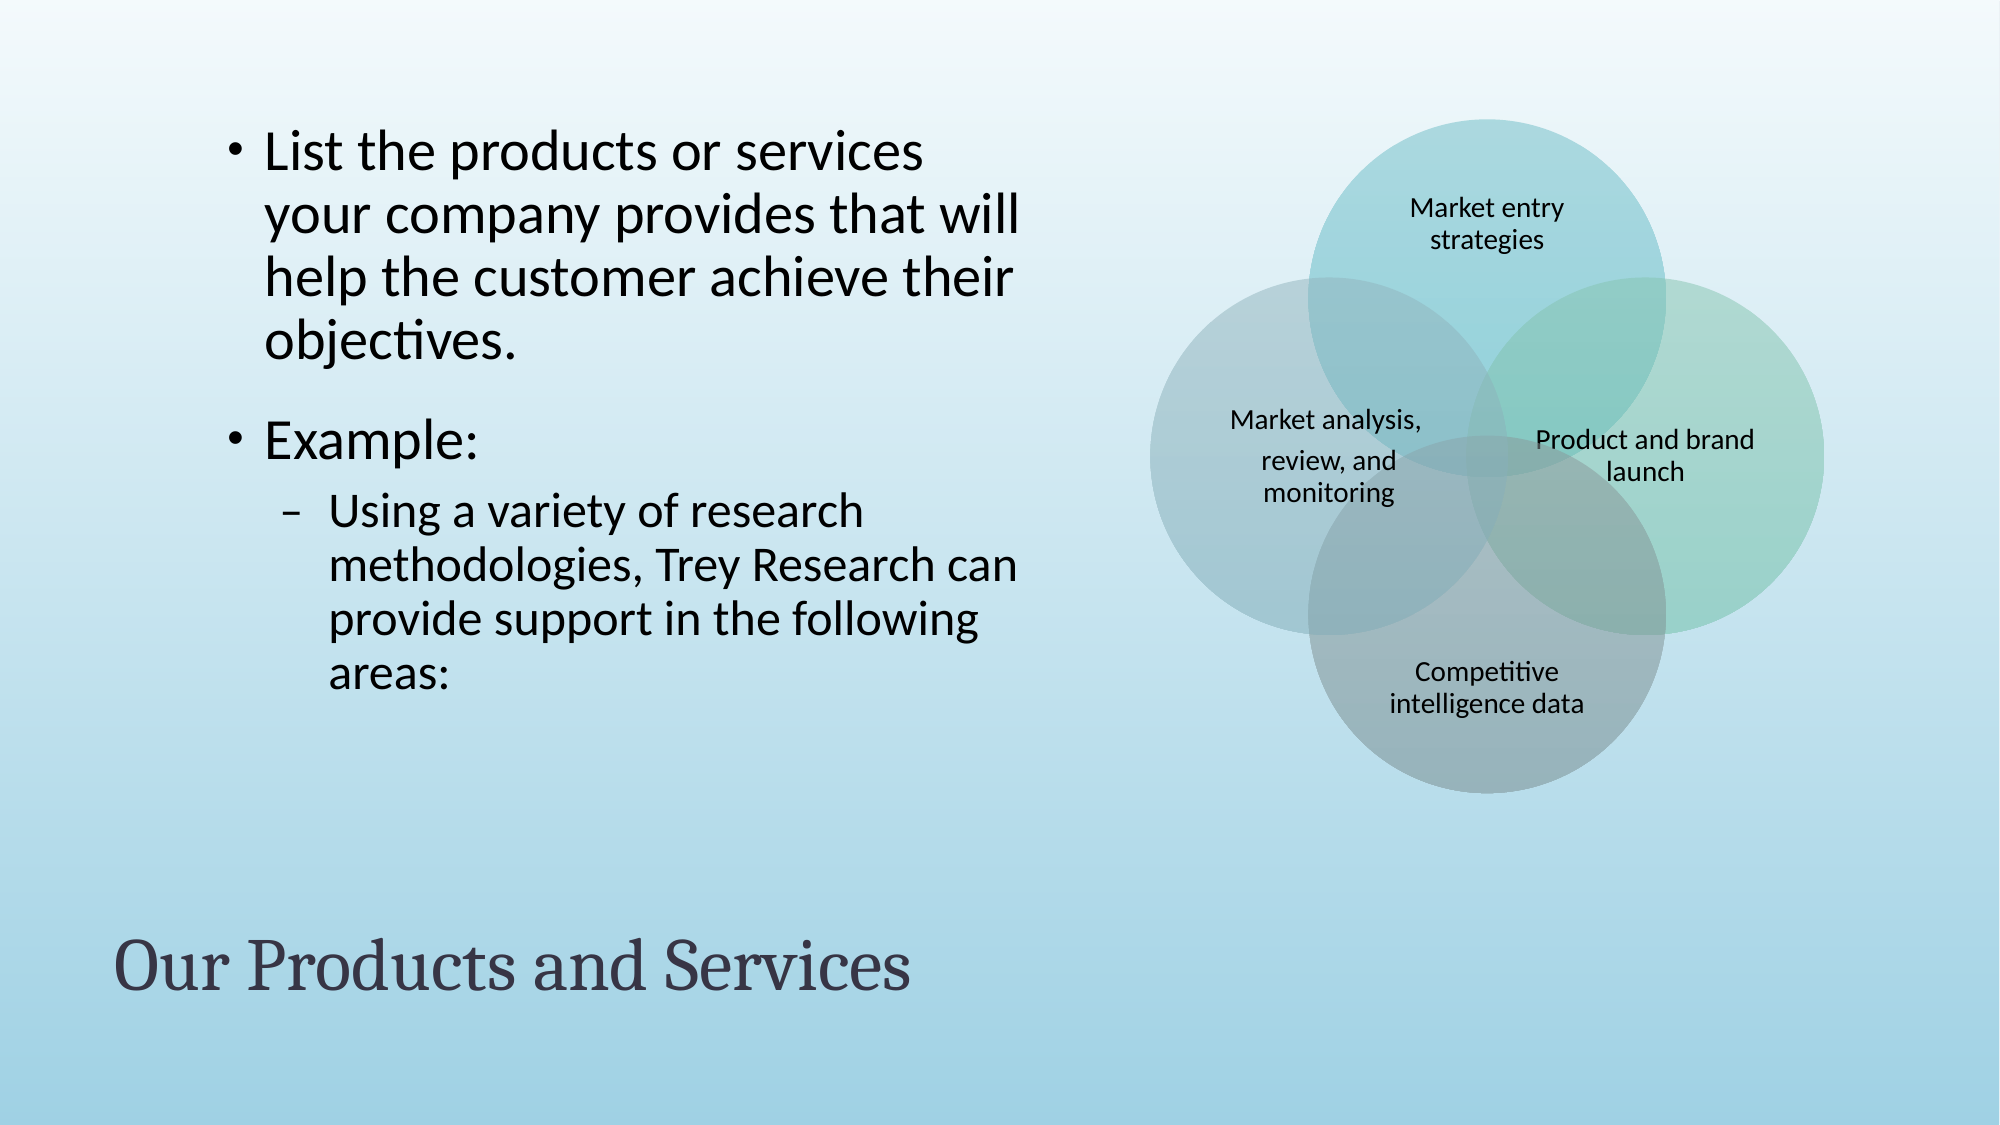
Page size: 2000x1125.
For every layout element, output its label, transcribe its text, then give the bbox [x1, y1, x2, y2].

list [1074, 112, 1900, 800]
list List the products or services your company provides that will help the customer achieve their objectives. Example: Using a variety of research methodologies, Trey Research can provide support in the following areas: [212, 112, 1038, 800]
title Our Products and Services [99, 837, 1900, 1013]
